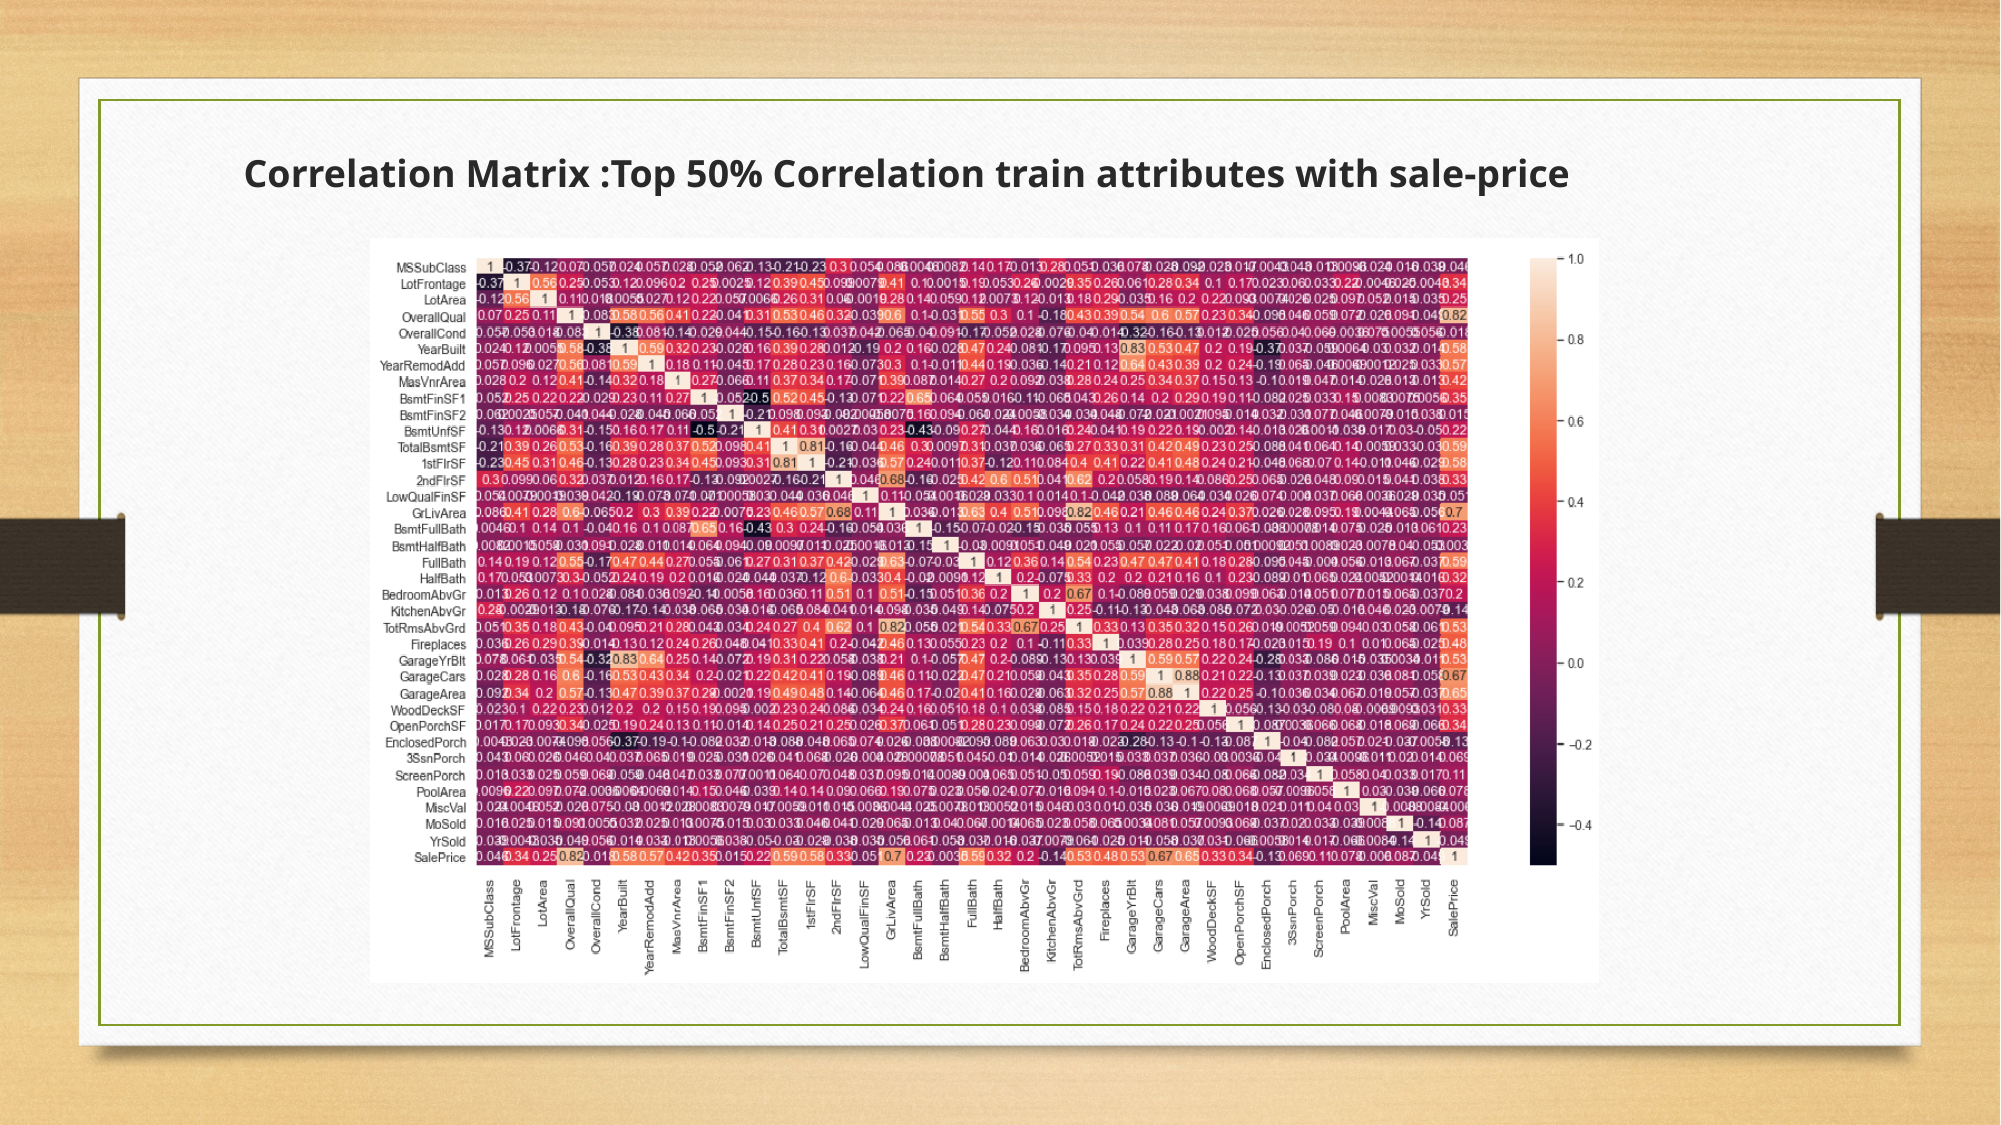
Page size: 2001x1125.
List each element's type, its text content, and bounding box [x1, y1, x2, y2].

picture [0, 0, 2001, 1125]
text_box Correlation Matrix :Top 50% Correlation train attributes with sale-price [228, 142, 1835, 248]
